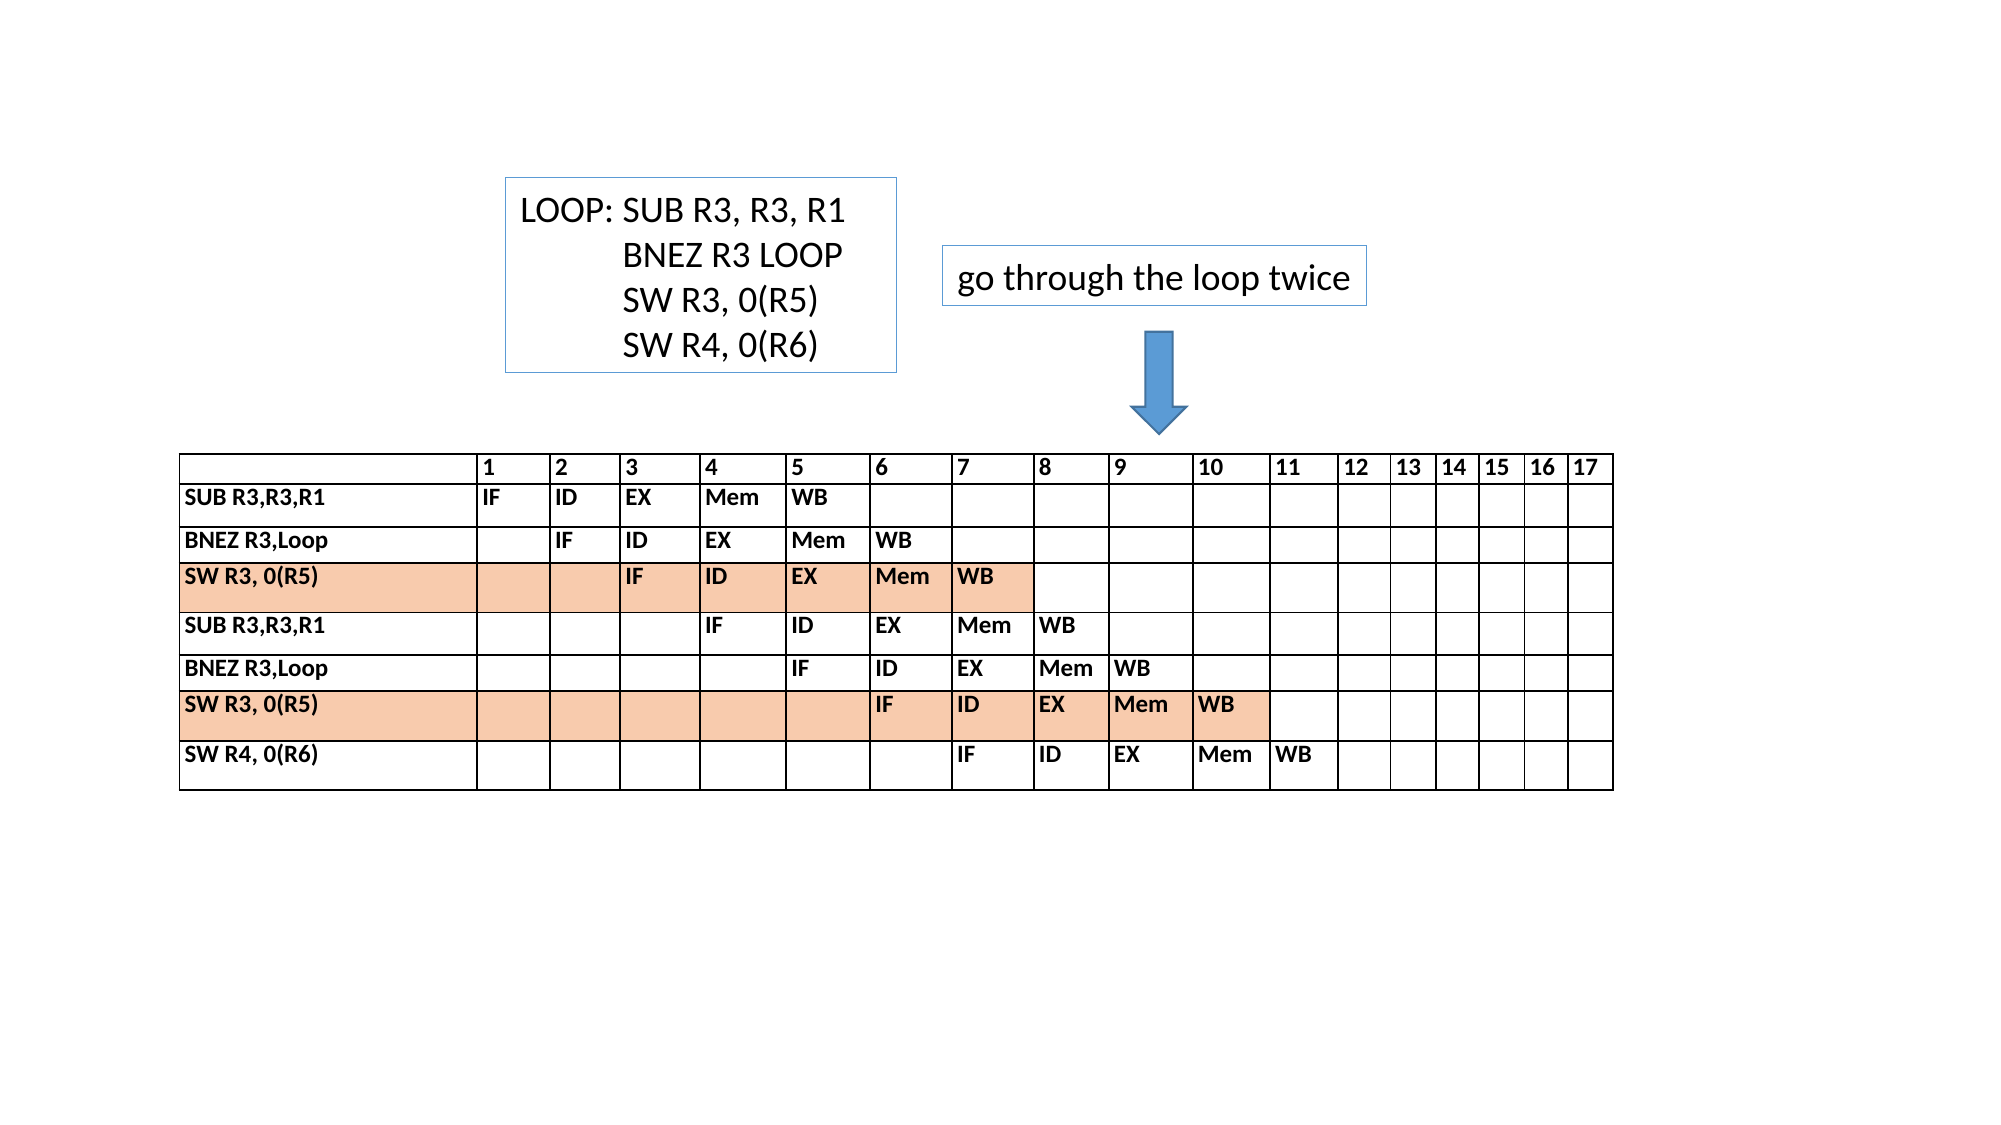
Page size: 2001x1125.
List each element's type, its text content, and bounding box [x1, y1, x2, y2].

table_cell [871, 485, 951, 526]
table_cell [1437, 613, 1478, 654]
table_cell EX [701, 528, 785, 562]
table_cell [1271, 692, 1337, 740]
table_cell ID [621, 528, 699, 562]
table_cell [1339, 692, 1390, 740]
table_header 13 [1391, 455, 1435, 483]
table_cell [1035, 564, 1108, 612]
table_cell [621, 613, 699, 654]
table_header [180, 455, 476, 483]
text_box [1129, 330, 1189, 436]
table_cell EX [1035, 692, 1108, 740]
table_cell [1525, 485, 1567, 526]
table_cell [1391, 742, 1435, 789]
table_cell [1437, 564, 1478, 612]
table_cell [1391, 485, 1435, 526]
table_cell WB [1271, 742, 1337, 789]
table_cell ID [1035, 742, 1108, 789]
table_cell [551, 613, 619, 654]
table_cell [1194, 485, 1269, 526]
table_cell [1339, 528, 1390, 562]
table_header 5 [787, 455, 869, 483]
table_cell [1391, 656, 1435, 690]
table_cell [953, 485, 1033, 526]
table_header 8 [1035, 455, 1108, 483]
table_cell WB [1035, 613, 1108, 654]
table_cell [1437, 692, 1478, 740]
table_header 7 [953, 455, 1033, 483]
table_cell [1339, 564, 1390, 612]
table_cell [1569, 692, 1612, 740]
table_cell [1194, 528, 1269, 562]
table_cell [1271, 564, 1337, 612]
table_cell IF [701, 613, 785, 654]
table_cell Mem [701, 485, 785, 526]
table_header 1 [478, 455, 549, 483]
table_cell WB [1110, 656, 1192, 690]
table_cell [1480, 742, 1524, 789]
table_cell [1339, 742, 1390, 789]
table_cell [1110, 613, 1192, 654]
table_cell [1525, 692, 1567, 740]
table_cell [551, 742, 619, 789]
table_cell SUB R3,R3,R1 [180, 613, 476, 654]
table_cell IF [953, 742, 1033, 789]
table_cell SW R3, 0(R5) [180, 692, 476, 740]
table_cell [1569, 528, 1612, 562]
table_header 11 [1271, 455, 1337, 483]
table_cell [478, 742, 549, 789]
table_header 17 [1569, 455, 1612, 483]
table_cell Mem [787, 528, 869, 562]
table_cell Mem [871, 564, 951, 612]
table_cell [1525, 742, 1567, 789]
table_cell [953, 528, 1033, 562]
table_cell WB [1194, 692, 1269, 740]
table_cell [478, 692, 549, 740]
table_cell [1194, 564, 1269, 612]
table_header 4 [701, 455, 785, 483]
table_cell [1480, 656, 1524, 690]
table_cell ID [953, 692, 1033, 740]
table_cell [701, 692, 785, 740]
table_cell [1271, 613, 1337, 654]
table_cell WB [787, 485, 869, 526]
table_cell [1437, 485, 1478, 526]
table_cell Mem [953, 613, 1033, 654]
table_cell [1391, 528, 1435, 562]
table_cell ID [551, 485, 619, 526]
table_cell [787, 742, 869, 789]
table_cell ID [701, 564, 785, 612]
table_cell [551, 564, 619, 612]
table_cell IF [871, 692, 951, 740]
table_header 16 [1525, 455, 1567, 483]
text_box go through the loop twice [942, 245, 1367, 306]
table_header 14 [1437, 455, 1478, 483]
table_cell [1391, 692, 1435, 740]
table_header 2 [551, 455, 619, 483]
table_cell [1480, 692, 1524, 740]
table_cell [1569, 742, 1612, 789]
table_cell [701, 656, 785, 690]
table_cell [1339, 485, 1390, 526]
table_cell [1525, 613, 1567, 654]
table_cell [1525, 564, 1567, 612]
table_cell [1035, 485, 1108, 526]
table_cell EX [621, 485, 699, 526]
table_cell EX [871, 613, 951, 654]
table_cell [1339, 613, 1390, 654]
table_cell Mem [1110, 692, 1192, 740]
table_cell EX [953, 656, 1033, 690]
table_cell [621, 692, 699, 740]
table_cell [1110, 528, 1192, 562]
table_cell SW R3, 0(R5) [180, 564, 476, 612]
table_cell [1110, 485, 1192, 526]
table_header 3 [621, 455, 699, 483]
table_cell [621, 742, 699, 789]
table_cell [1271, 656, 1337, 690]
table_cell [478, 564, 549, 612]
table_cell [1437, 742, 1478, 789]
table_cell IF [551, 528, 619, 562]
table_cell SUB R3,R3,R1 [180, 485, 476, 526]
table_cell Mem [1194, 742, 1269, 789]
table_cell [1480, 528, 1524, 562]
table_cell EX [1110, 742, 1192, 789]
table_cell [1035, 528, 1108, 562]
table_cell WB [953, 564, 1033, 612]
table_cell [621, 656, 699, 690]
table_cell BNEZ R3,Loop [180, 656, 476, 690]
table_cell IF [478, 485, 549, 526]
table_cell [551, 656, 619, 690]
table_cell [1569, 564, 1612, 612]
table_cell [1480, 613, 1524, 654]
table_header 10 [1194, 455, 1269, 483]
table_cell [787, 692, 869, 740]
table_cell [478, 613, 549, 654]
table_cell [1391, 564, 1435, 612]
table_cell [1480, 564, 1524, 612]
table_cell WB [871, 528, 951, 562]
table_cell SW R4, 0(R6) [180, 742, 476, 789]
table_cell [1569, 485, 1612, 526]
table_cell [1339, 656, 1390, 690]
table_cell ID [787, 613, 869, 654]
table_cell [1525, 528, 1567, 562]
table_cell BNEZ R3,Loop [180, 528, 476, 562]
table_cell [1110, 564, 1192, 612]
table_header 6 [871, 455, 951, 483]
table_cell [478, 656, 549, 690]
table_cell [1271, 528, 1337, 562]
table_header 9 [1110, 455, 1192, 483]
table_cell [1480, 485, 1524, 526]
table_cell [1437, 528, 1478, 562]
table_cell EX [787, 564, 869, 612]
table_cell IF [621, 564, 699, 612]
table_cell [478, 528, 549, 562]
table_cell [1391, 613, 1435, 654]
table_cell [1271, 485, 1337, 526]
text_box LOOP: SUB R3, R3, R1 BNEZ R3 LOOP SW R3, 0(R5) SW R4, 0(R6) [505, 177, 897, 373]
table_cell Mem [1035, 656, 1108, 690]
table_cell [1194, 613, 1269, 654]
table_cell IF [787, 656, 869, 690]
table_cell [1194, 656, 1269, 690]
table_cell [1525, 656, 1567, 690]
table_cell [551, 692, 619, 740]
table_cell [1569, 613, 1612, 654]
table_header 15 [1480, 455, 1524, 483]
table_cell [871, 742, 951, 789]
table_cell [1569, 656, 1612, 690]
table_cell ID [871, 656, 951, 690]
table_header 12 [1339, 455, 1390, 483]
table_cell [1437, 656, 1478, 690]
table_cell [701, 742, 785, 789]
